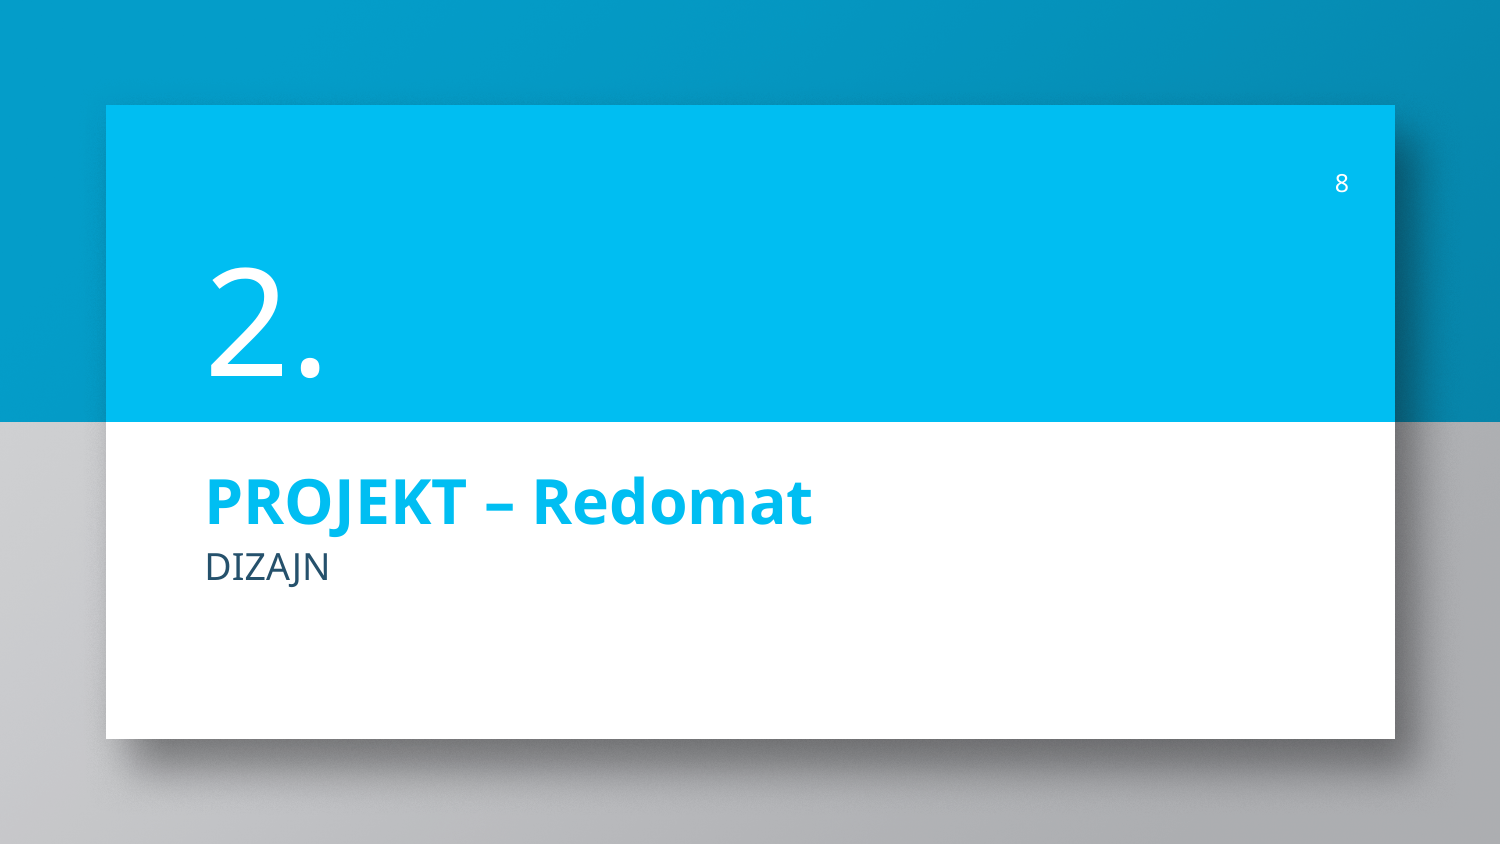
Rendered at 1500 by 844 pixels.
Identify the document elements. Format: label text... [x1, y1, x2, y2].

text_box 2. [189, 142, 474, 422]
picture [0, 423, 1500, 844]
subtitle DIZAJN [189, 528, 1311, 658]
title PROJEKT – Redomat [189, 447, 1311, 528]
slide_number 8 [1273, 106, 1364, 217]
